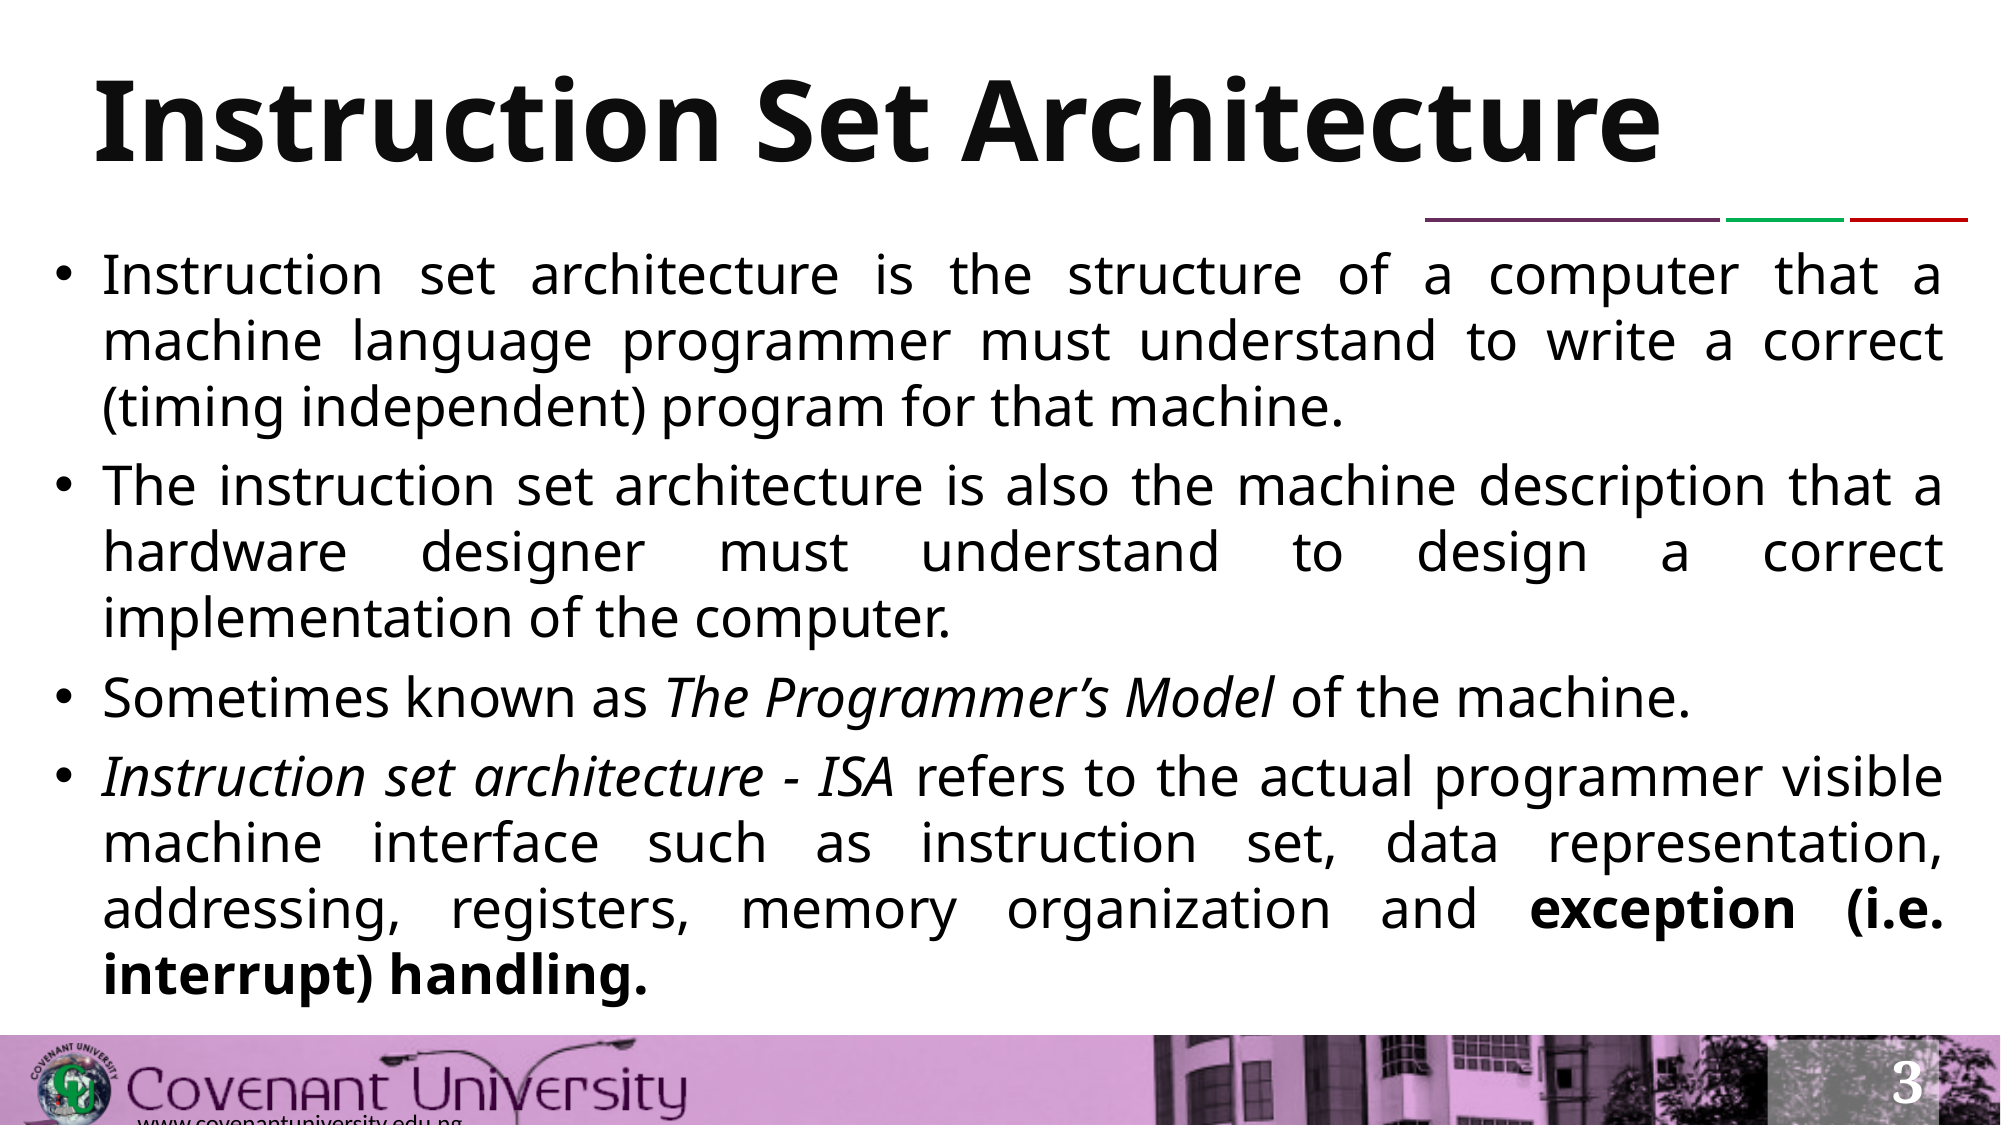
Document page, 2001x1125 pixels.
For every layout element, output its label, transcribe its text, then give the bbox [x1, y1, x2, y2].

title Instruction Set Architecture [74, 20, 2000, 213]
list Instruction set architecture is the structure of a computer that a machine language programmer must understand to write a correct (timing independent) program for that machine. The instruction set architecture is also the machine description that a hardware designer must understand to design a correct implementation of the computer. Sometimes known as The Programmer’s Model of the machine. Instruction set architecture - ISA refers to the actual programmer visible machine interface such as instruction set, data representation, addressing, registers, memory organization and exception (i.e. interrupt) handling. [39, 231, 1961, 1024]
picture [23, 1036, 1071, 1125]
